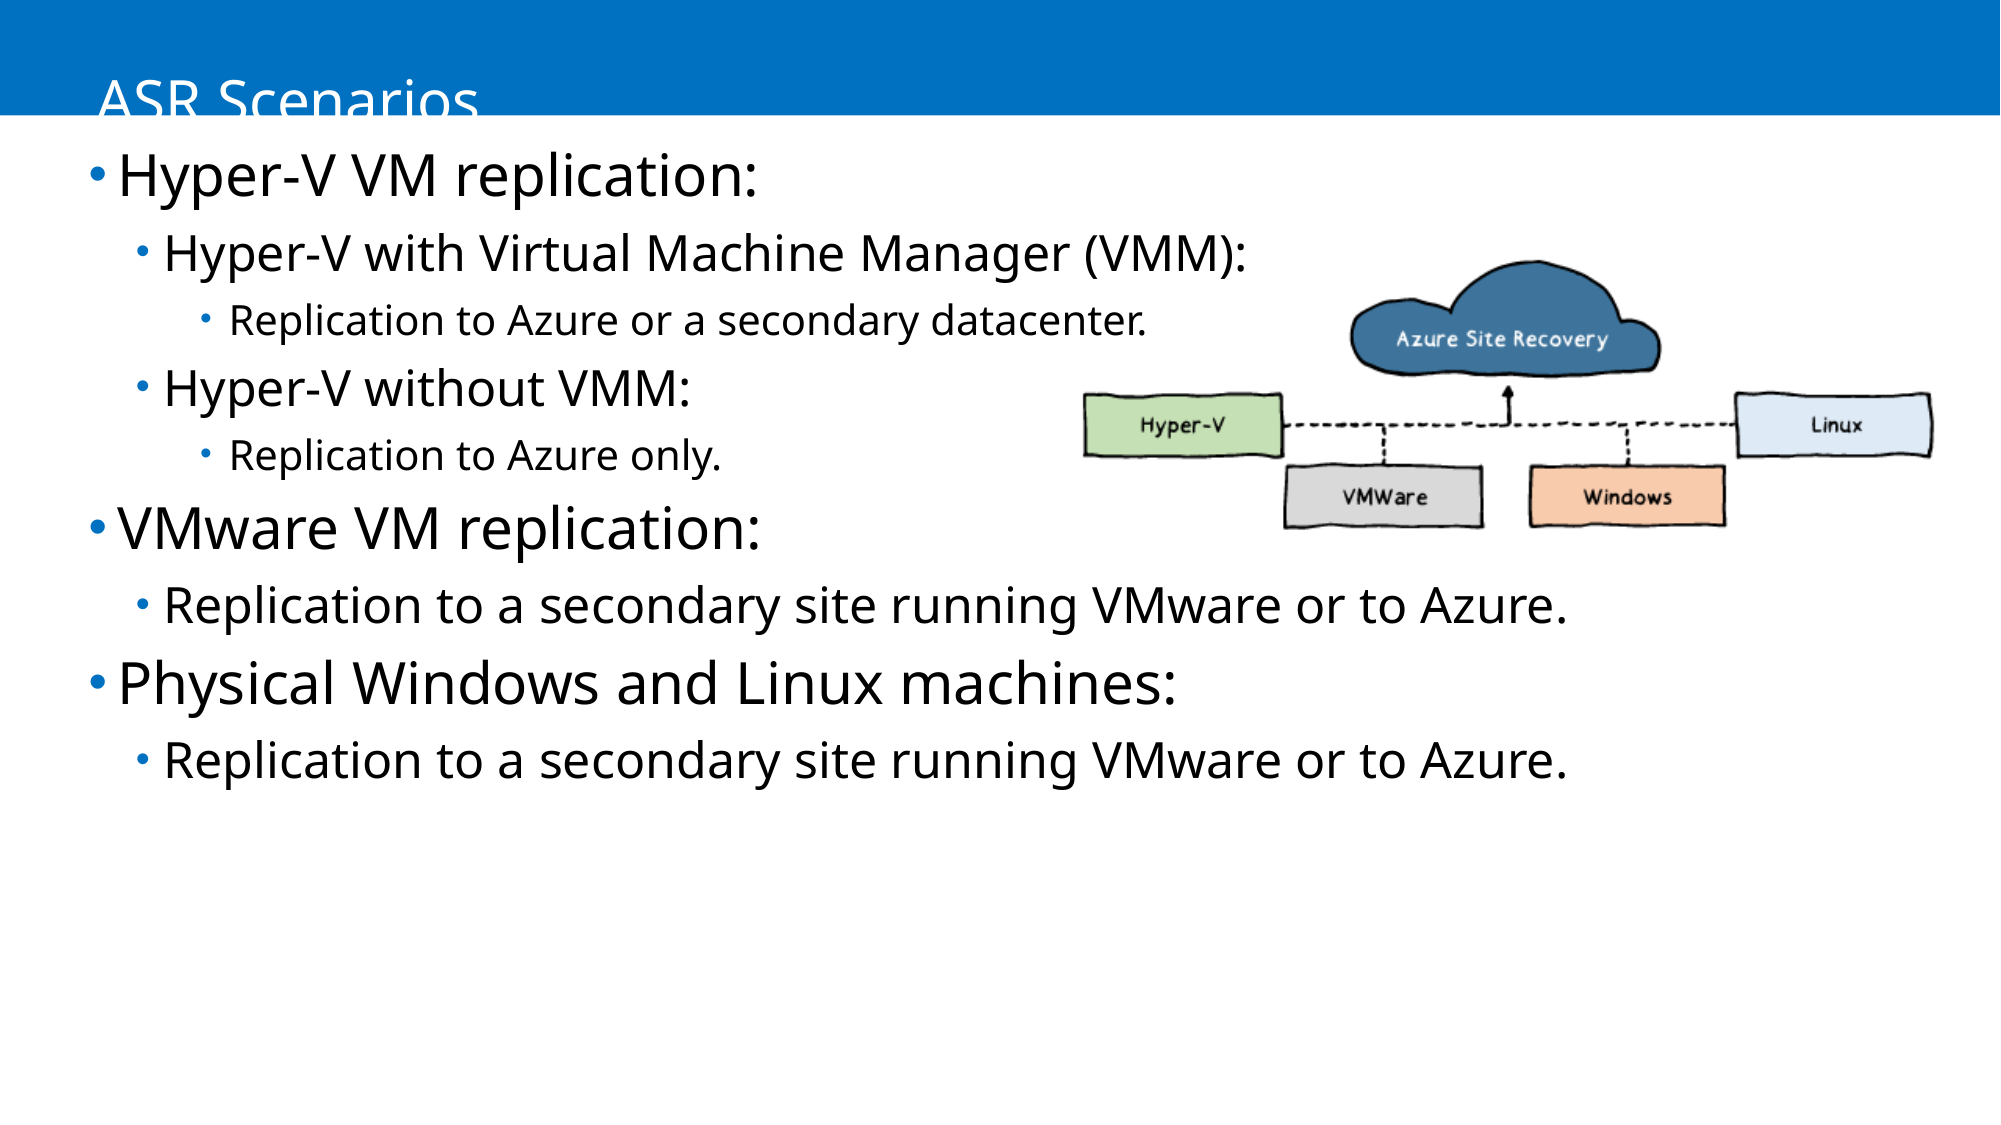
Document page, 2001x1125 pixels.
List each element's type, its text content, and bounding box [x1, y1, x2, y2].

list Hyper-V VM replication: Hyper-V with Virtual Machine Manager (VMM): Replication to Azure or a secondary datacenter. Hyper-V without VMM: Replication to Azure only. VMware VM replication: Replication to a secondary site running VMware or to Azure. Physical Windows and Linux machines: Replication to a secondary site running VMware or to Azure. [88, 138, 1896, 719]
title ASR Scenarios [96, 75, 1904, 166]
picture [1049, 229, 1964, 566]
